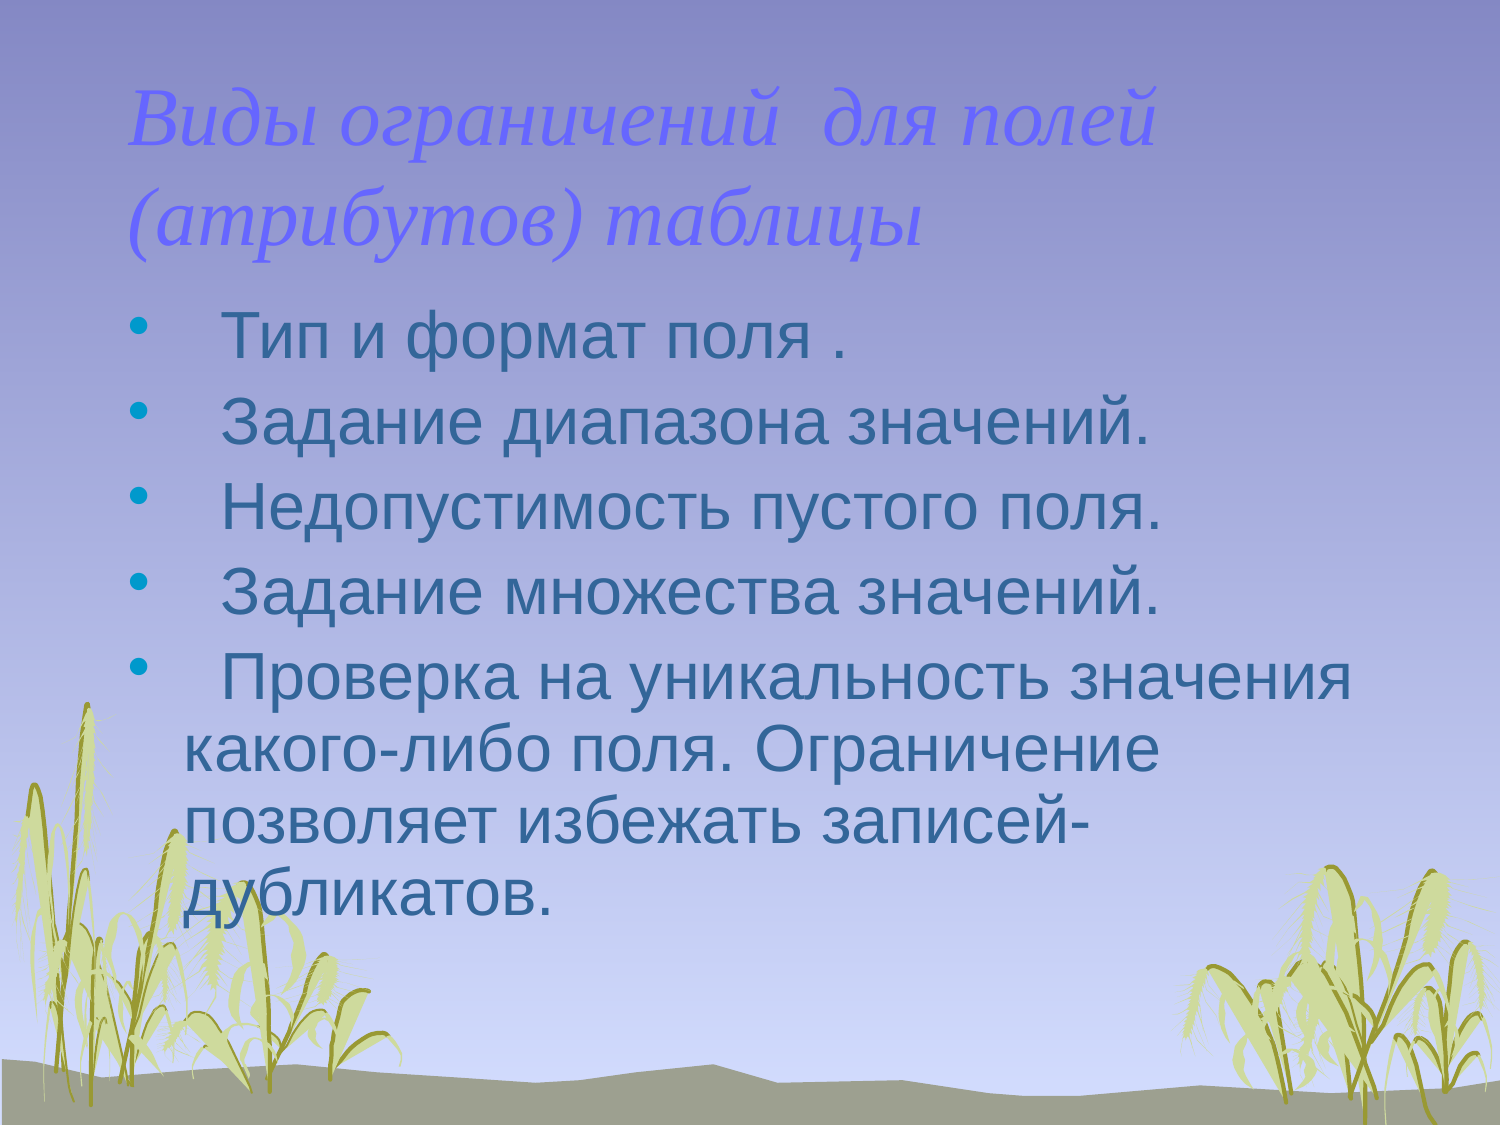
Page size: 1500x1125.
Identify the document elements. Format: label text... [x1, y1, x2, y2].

list Тип и формат поля . Задание диапазона значений. Недопустимость пустого поля. Задание множества значений. Проверка на уникальность значения какого-либо поля. Ограничение позволяет избежать записей-дубликатов. [112, 293, 1388, 969]
title Виды ограничений для полей (атрибутов) таблицы [112, 68, 1388, 257]
